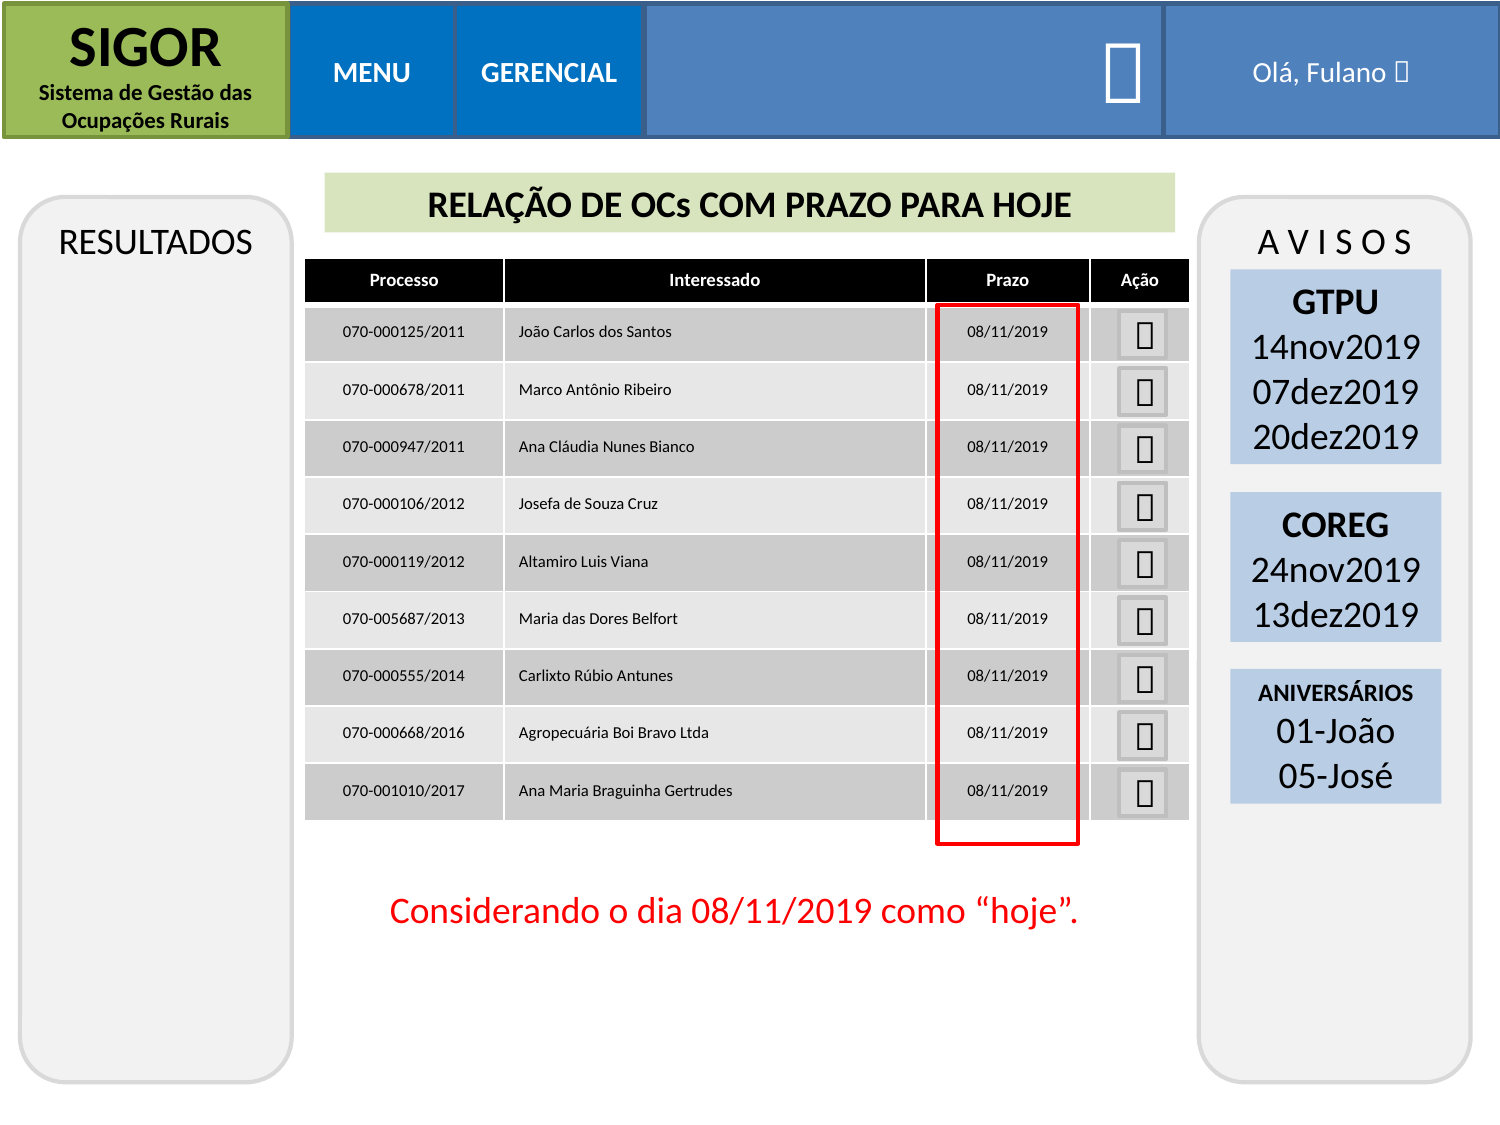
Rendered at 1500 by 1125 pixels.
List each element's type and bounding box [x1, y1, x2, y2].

table_cell [305, 535, 503, 591]
text_box [1196, 194, 1473, 1085]
text_box [1117, 653, 1168, 704]
table_cell [505, 707, 925, 762]
table_cell [927, 308, 935, 361]
table_cell [1091, 363, 1189, 419]
text_box [1117, 767, 1168, 818]
table_cell [1091, 764, 1189, 820]
text_box [1117, 481, 1168, 532]
table_cell [927, 592, 935, 648]
table_cell [1091, 421, 1189, 476]
table_cell [1091, 308, 1189, 361]
table_header [305, 259, 503, 302]
table_cell [305, 363, 503, 419]
table_cell [505, 535, 925, 591]
table_cell [927, 478, 935, 533]
table_cell [927, 764, 935, 820]
table_cell [1091, 535, 1189, 591]
table_cell [305, 707, 503, 762]
table_cell [305, 650, 503, 705]
table_header [1091, 259, 1189, 302]
table_cell [1080, 363, 1089, 419]
table_cell [305, 478, 503, 533]
text_box [1117, 366, 1168, 417]
table_header [505, 259, 925, 302]
table_cell [1080, 650, 1089, 705]
text_box [375, 878, 1161, 939]
text_box [324, 172, 1176, 233]
text_box [935, 303, 1080, 846]
table_cell [1091, 592, 1189, 648]
table_cell [1091, 478, 1189, 533]
table_cell [1091, 707, 1189, 762]
table_cell [505, 592, 925, 648]
text_box [1117, 595, 1168, 646]
table_cell [1091, 650, 1189, 705]
table_cell [1080, 421, 1089, 476]
table_cell [1080, 478, 1089, 533]
table_cell [505, 478, 925, 533]
table_cell [927, 535, 935, 591]
table_cell [305, 592, 503, 648]
text_box [2, 1, 1500, 139]
text_box [17, 194, 294, 1085]
table_cell [927, 421, 935, 476]
table_cell [505, 764, 925, 820]
table_cell [1080, 764, 1089, 820]
text_box [1117, 309, 1168, 360]
text_box [1117, 423, 1168, 474]
table_cell [305, 764, 503, 820]
text_box [1117, 538, 1168, 589]
table_cell [1080, 592, 1089, 648]
table_cell [1080, 535, 1089, 591]
table_cell [305, 308, 503, 361]
table_cell [927, 650, 935, 705]
table_cell [505, 308, 925, 361]
text_box [1117, 710, 1168, 761]
table_cell [505, 363, 925, 419]
table_header [927, 259, 1089, 302]
table_cell [505, 650, 925, 705]
table_cell [305, 421, 503, 476]
table_cell [1080, 707, 1089, 762]
table_cell [1080, 308, 1089, 361]
table_cell [505, 421, 925, 476]
table_cell [927, 707, 935, 762]
table_cell [927, 363, 935, 419]
